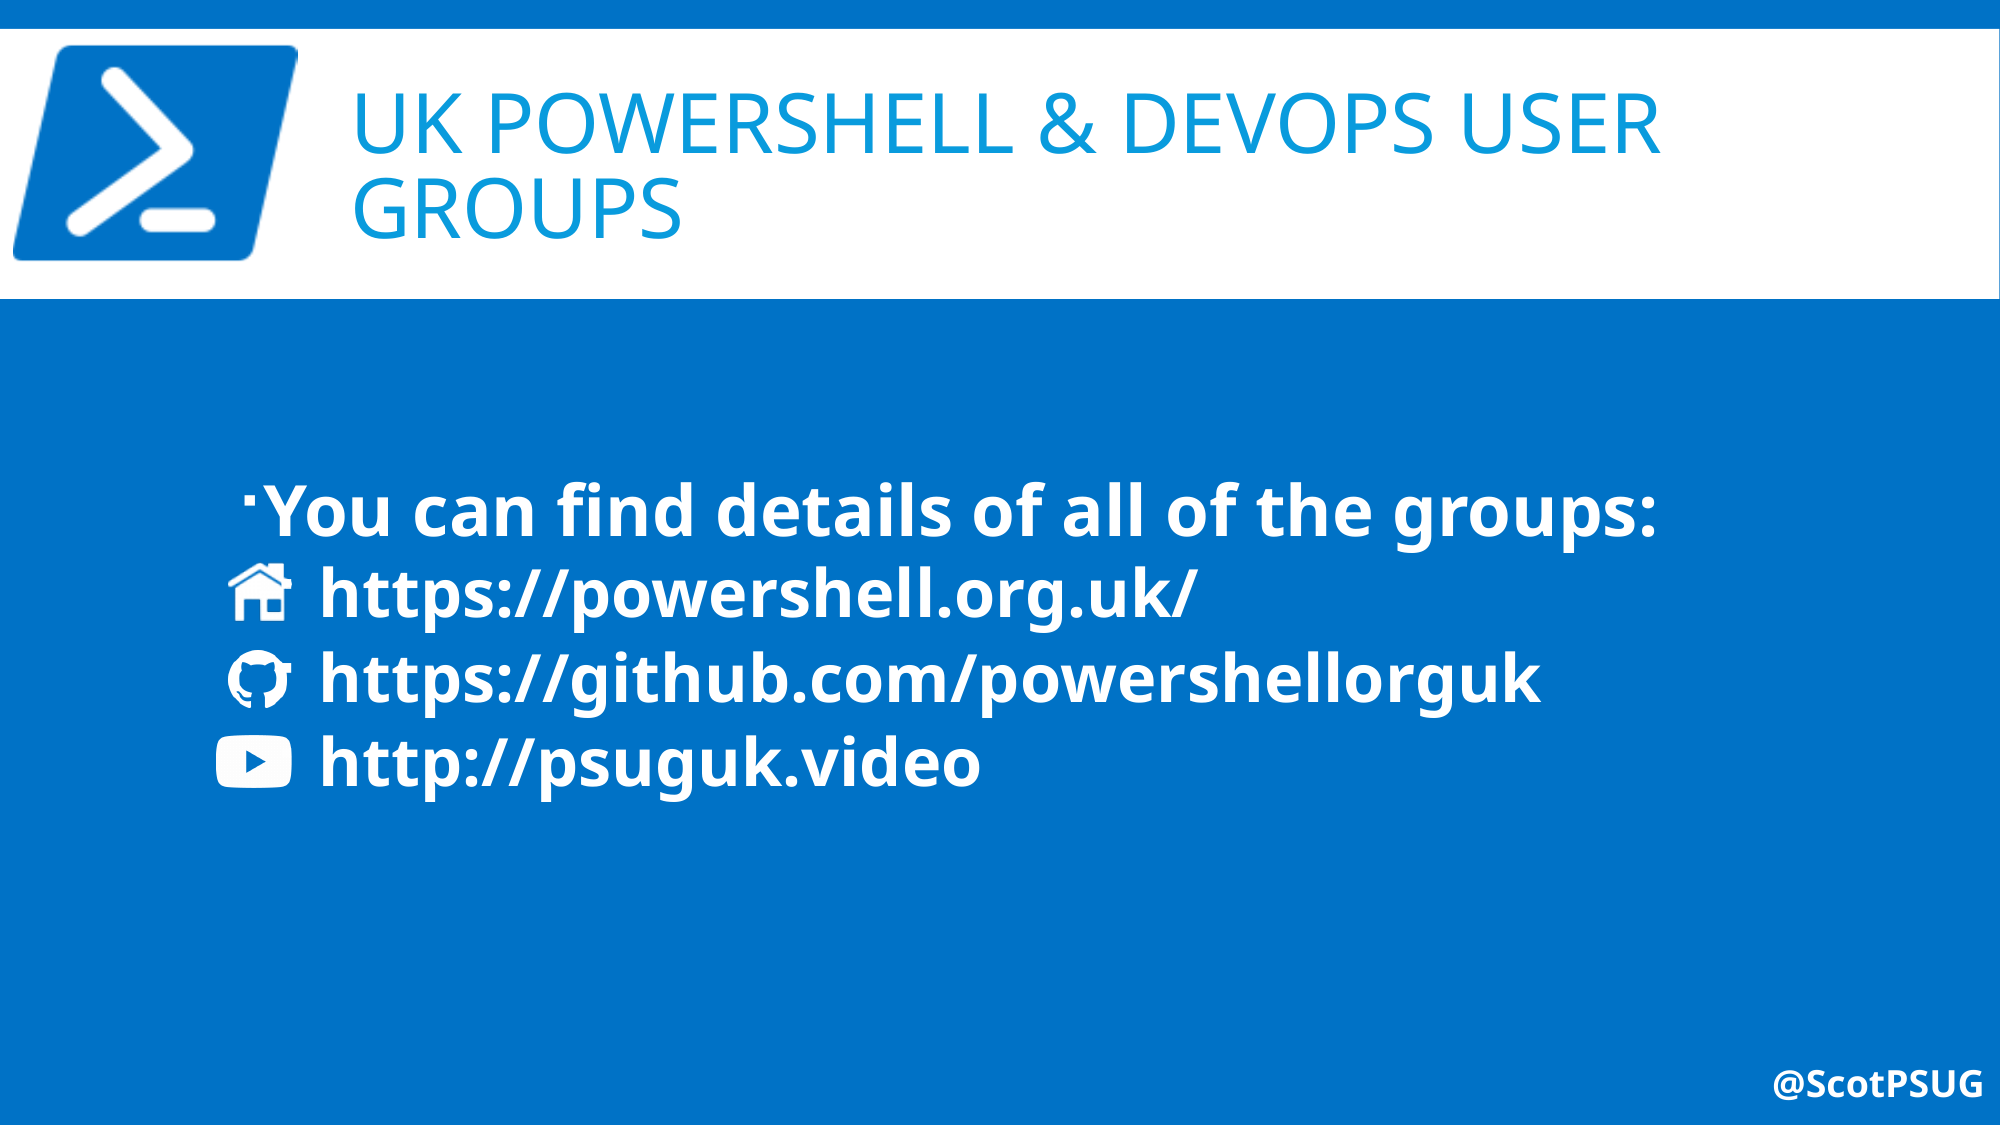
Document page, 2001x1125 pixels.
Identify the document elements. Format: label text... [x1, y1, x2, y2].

picture [227, 649, 287, 710]
picture [227, 559, 293, 625]
picture [13, 9, 298, 295]
list You can find details of all of the groups: https://powershell.org.uk/ https://github.com/powershellorguk http://psuguk.video [218, 467, 1957, 1066]
text_box @ScotPSUG [1756, 1052, 2000, 1113]
title uk POWERSHELL & DEVOPS user groups [335, 46, 1803, 295]
picture [216, 734, 293, 789]
